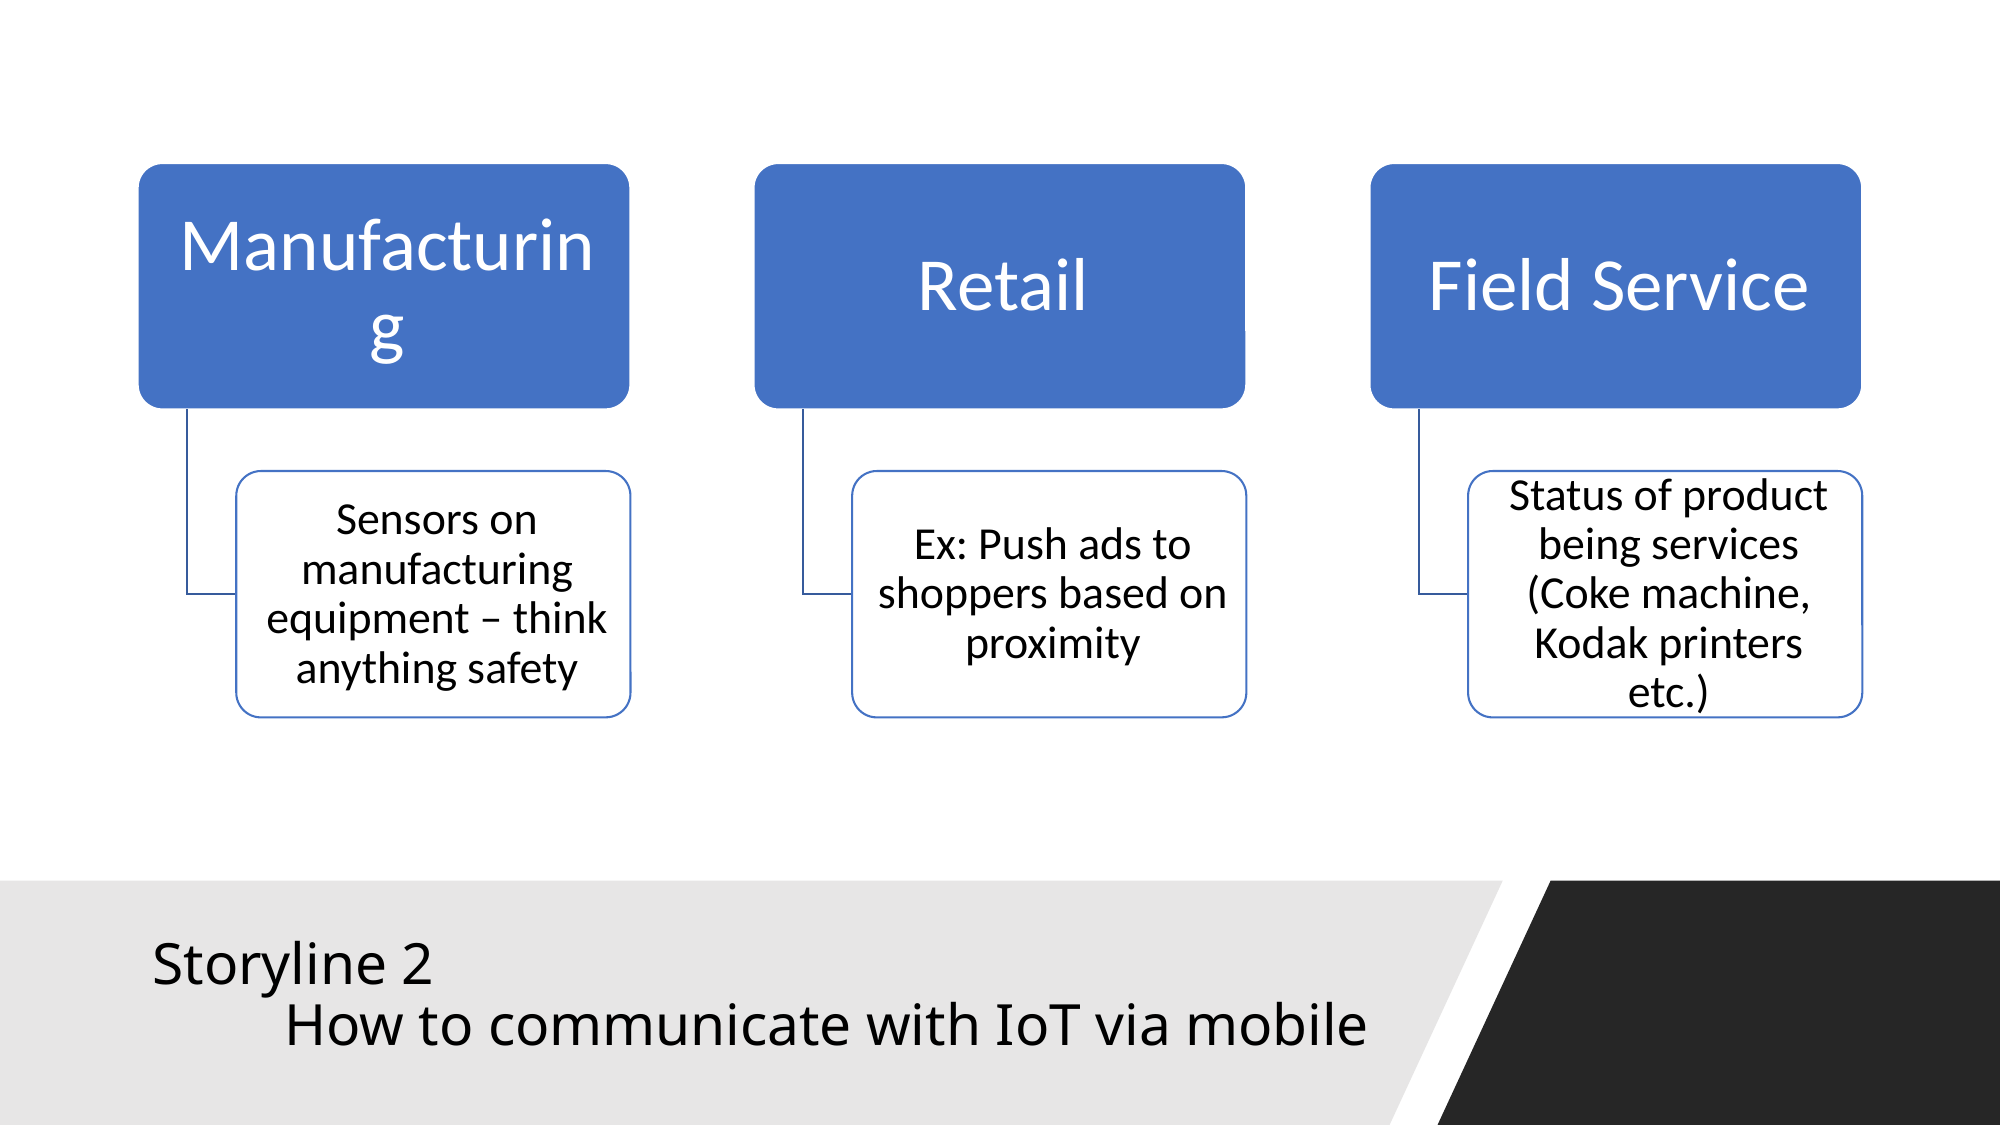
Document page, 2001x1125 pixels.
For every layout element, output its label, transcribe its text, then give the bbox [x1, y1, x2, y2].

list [137, 105, 1863, 775]
text_box [1436, 879, 2000, 1125]
text_box [0, 879, 1505, 1125]
title Storyline 2 How to communicate with IoT via mobile [137, 907, 1404, 1087]
